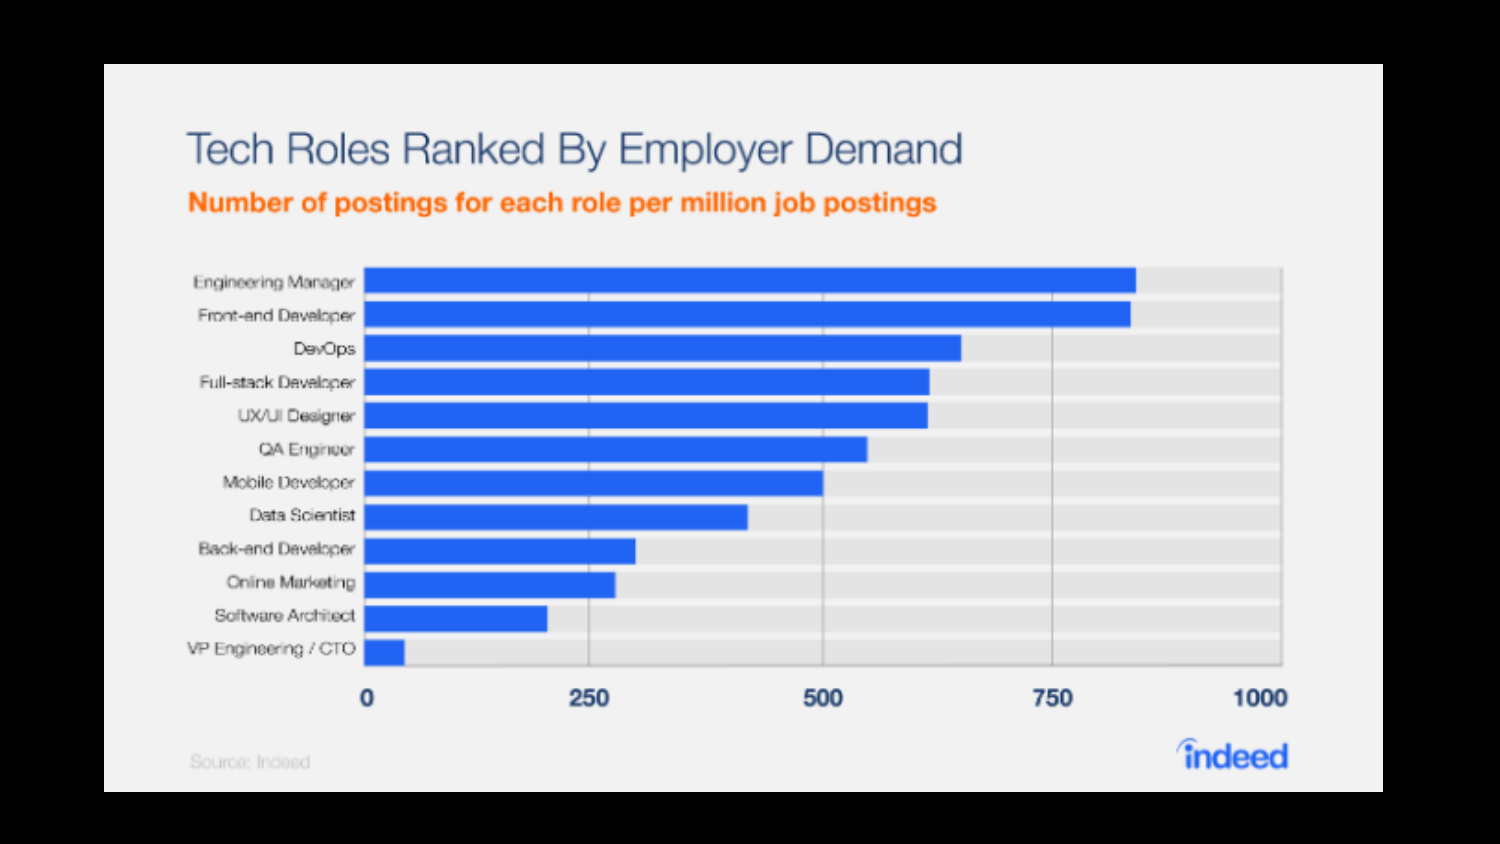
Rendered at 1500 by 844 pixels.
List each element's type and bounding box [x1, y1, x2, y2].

picture [103, 64, 1384, 792]
